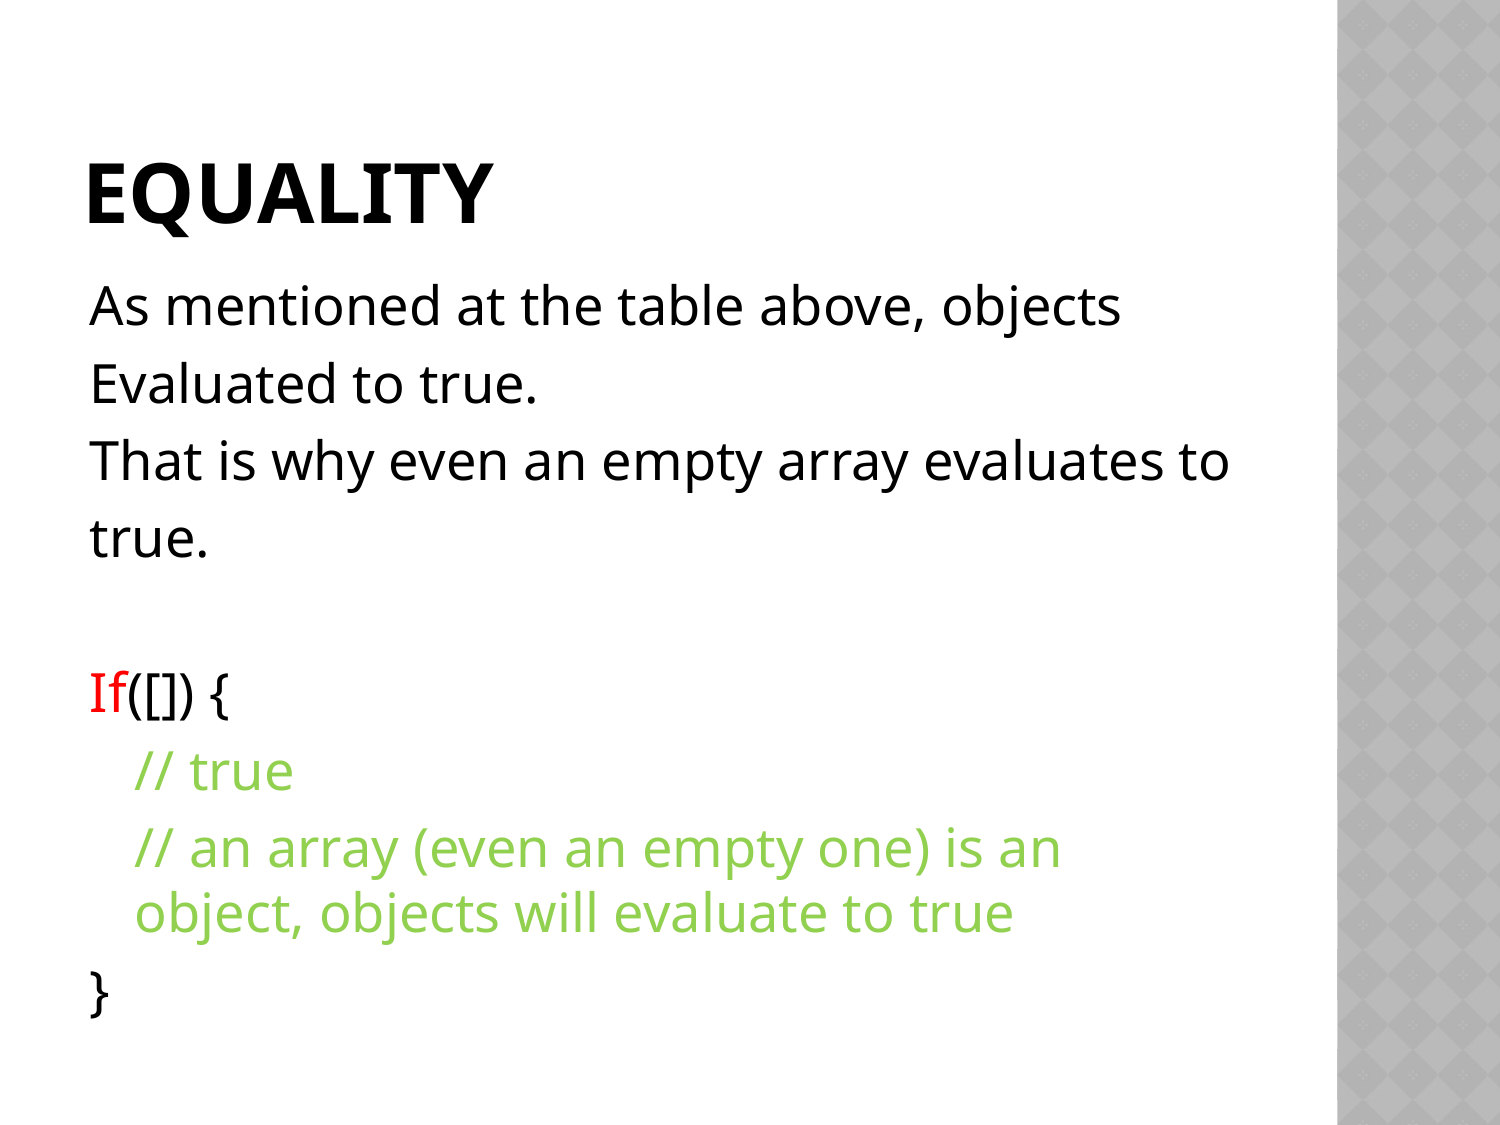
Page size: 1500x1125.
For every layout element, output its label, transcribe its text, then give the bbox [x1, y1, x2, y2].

title Equality [75, 52, 1263, 240]
list As mentioned at the table above, objects Evaluated to true. That is why even an empty array evaluates to true. If([]) { // true // an array (even an empty one) is an object, objects will evaluate to true } [75, 264, 1263, 1059]
